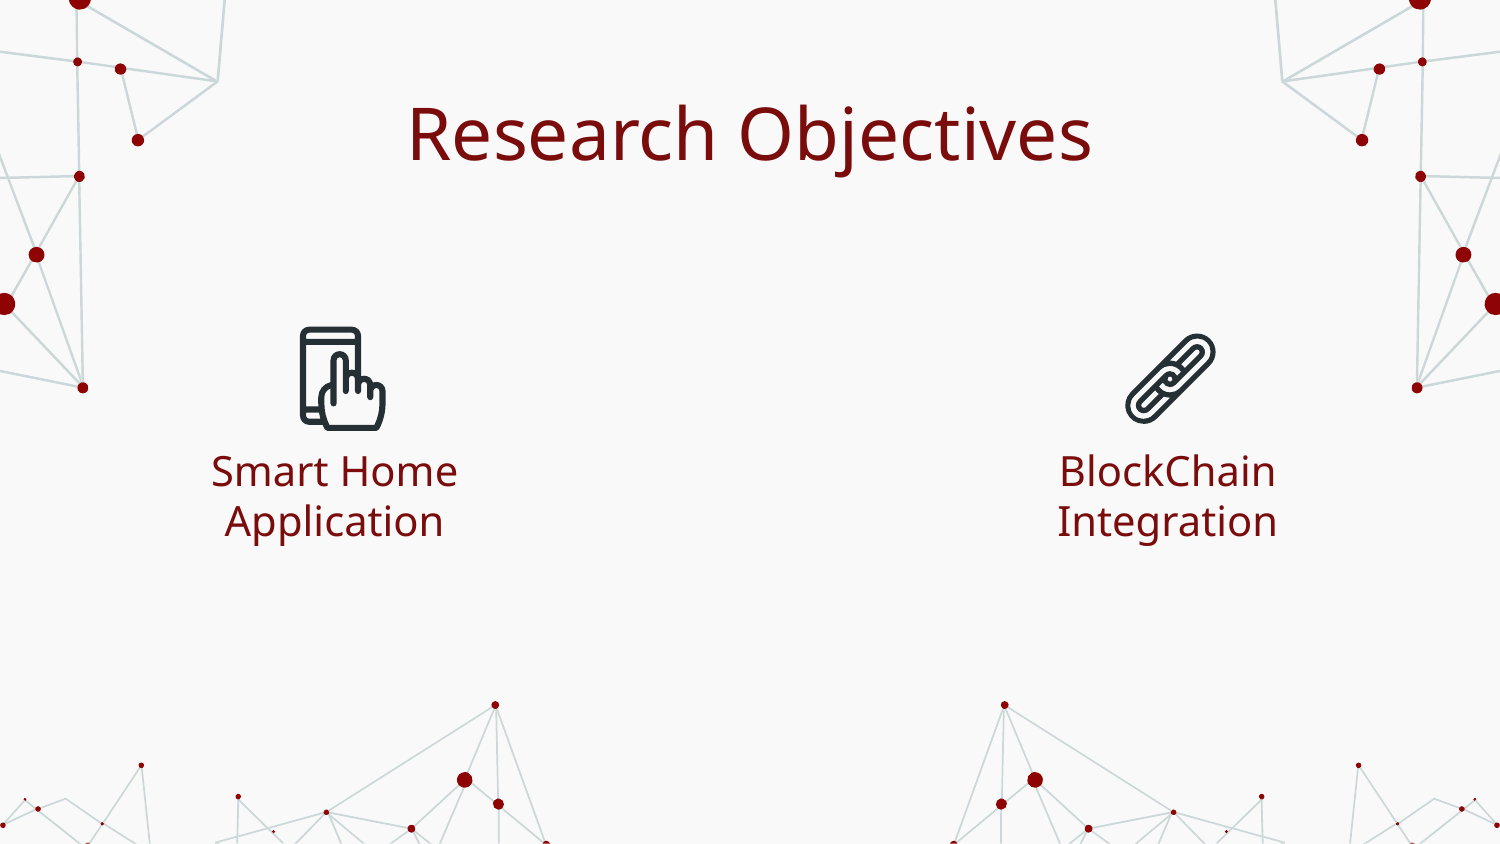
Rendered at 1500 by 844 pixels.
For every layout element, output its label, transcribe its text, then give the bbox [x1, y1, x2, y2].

text_box [1125, 333, 1216, 424]
title Research Objectives [118, 72, 1382, 167]
title BlockChain Integration [974, 430, 1362, 517]
text_box [299, 326, 386, 431]
title Smart Home Application [121, 430, 548, 517]
